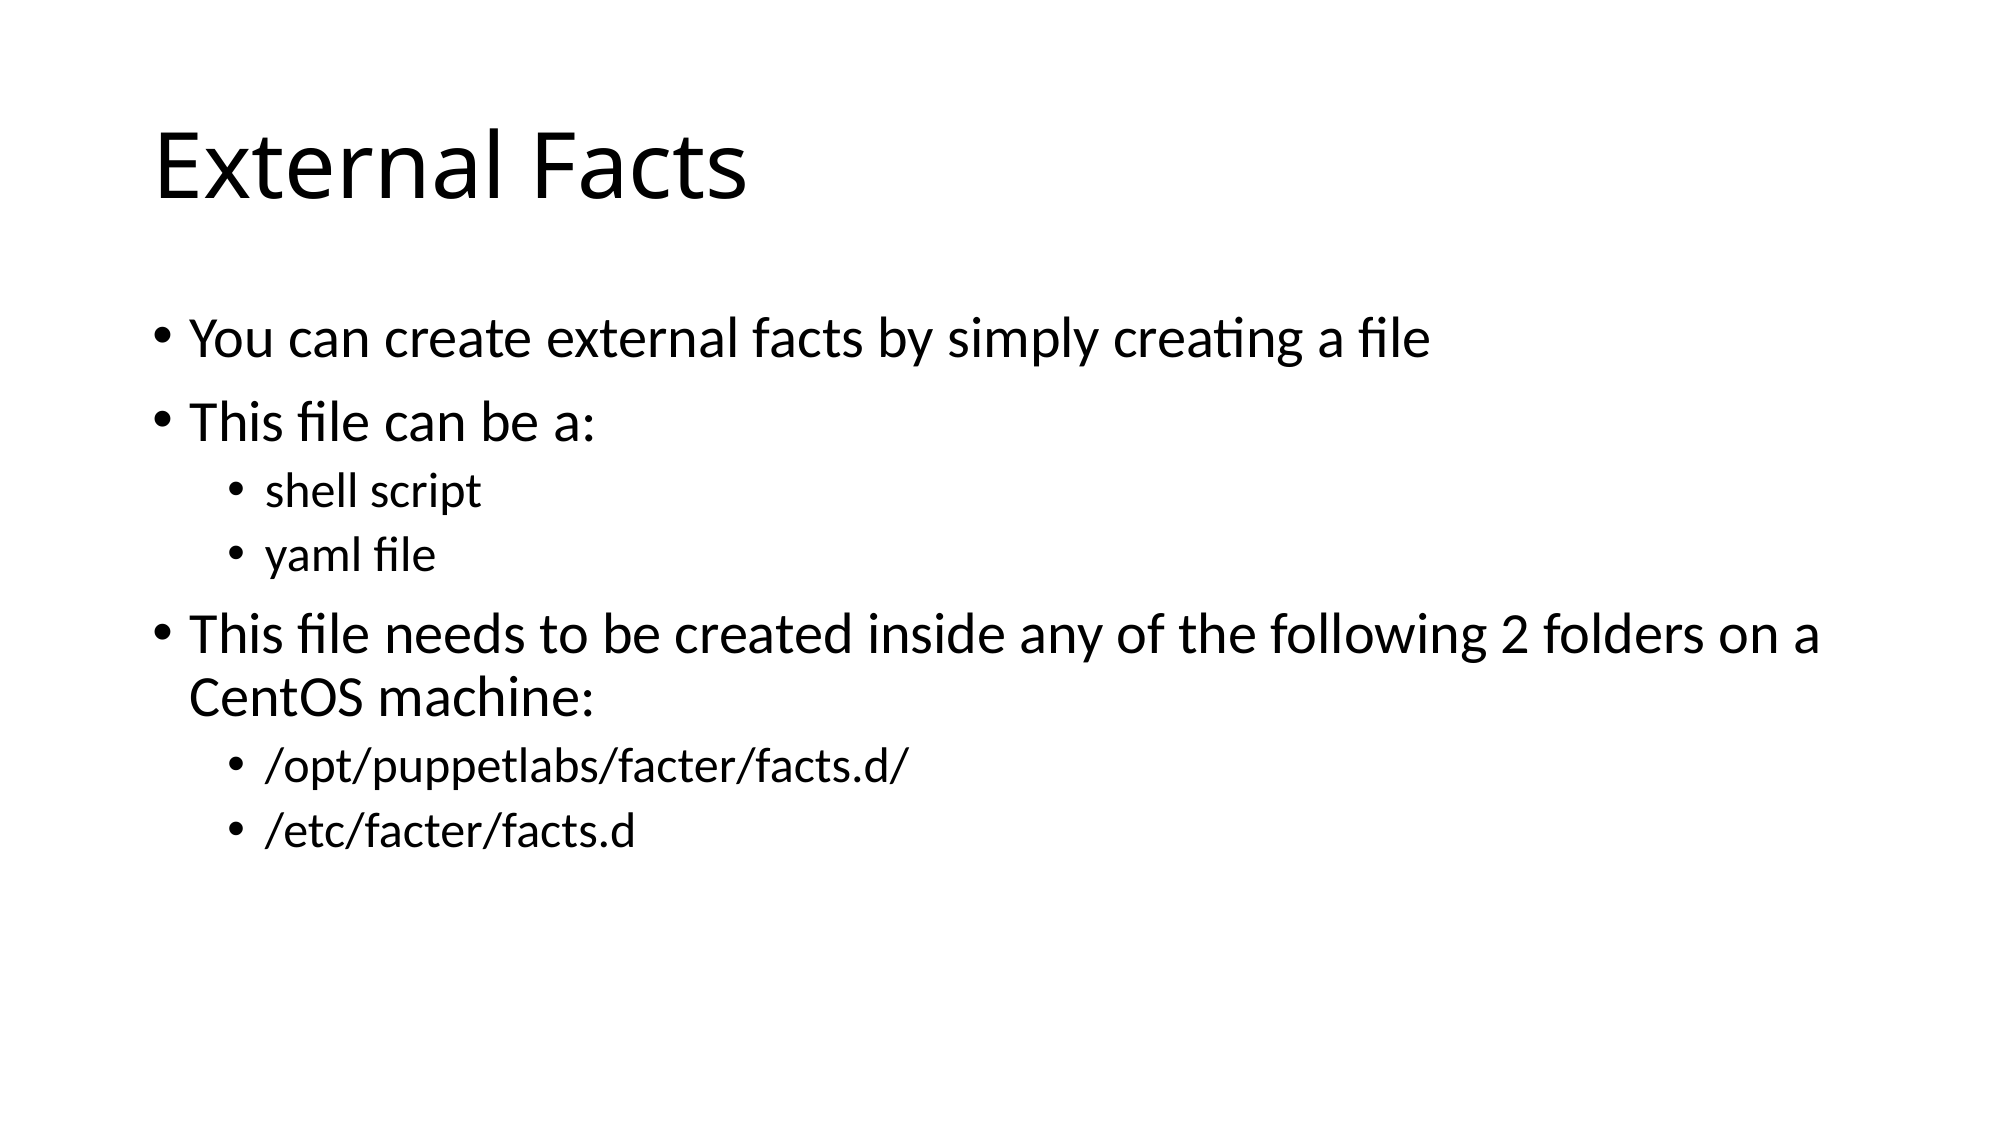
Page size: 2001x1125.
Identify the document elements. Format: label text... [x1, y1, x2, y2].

list You can create external facts by simply creating a file This file can be a: shell script yaml file This file needs to be created inside any of the following 2 folders on a CentOS machine: /opt/puppetlabs/facter/facts.d/ /etc/facter/facts.d [137, 299, 1863, 1014]
title External Facts [137, 59, 1863, 278]
